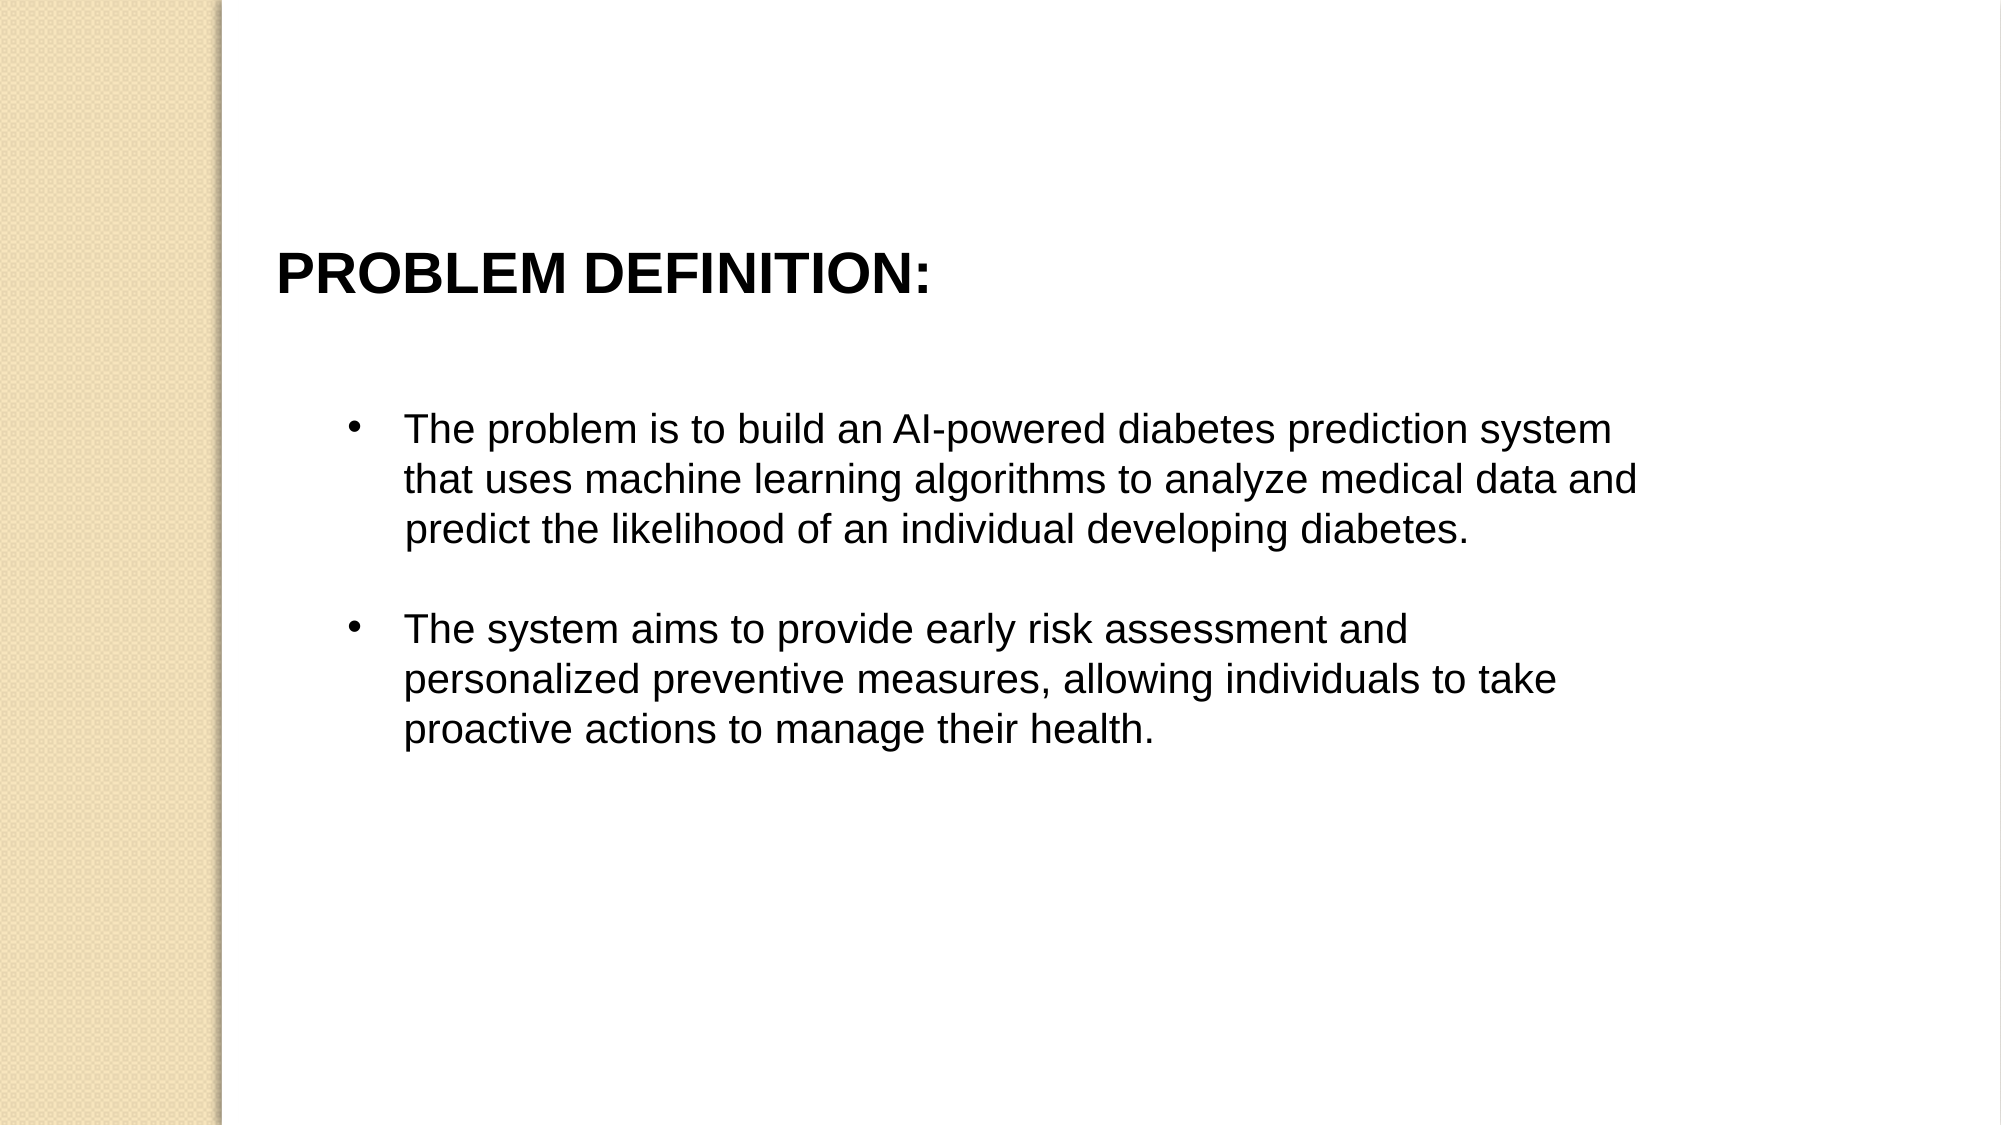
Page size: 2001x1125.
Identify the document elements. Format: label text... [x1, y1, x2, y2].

text_box The problem is to build an AI-powered diabetes prediction system that uses machine learning algorithms to analyze medical data and predict the likelihood of an individual developing diabetes. The system aims to provide early risk assessment and personalized preventive measures, allowing individuals to take proactive actions to manage their health. [332, 393, 1663, 759]
text_box PROBLEM DEFINITION: [262, 227, 1663, 313]
